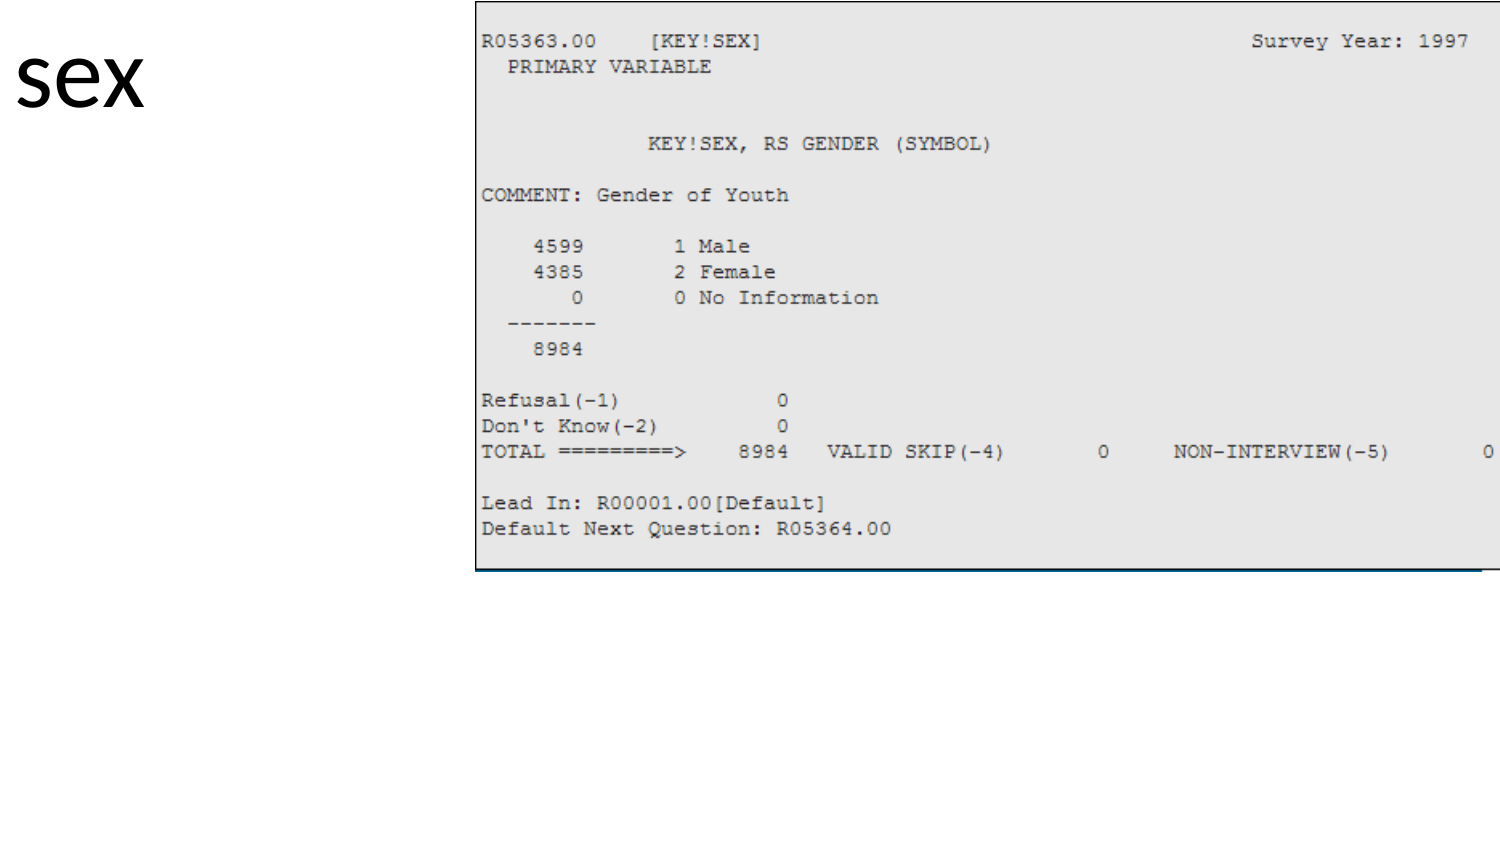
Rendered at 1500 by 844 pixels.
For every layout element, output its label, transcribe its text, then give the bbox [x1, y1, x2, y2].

text_box sex [0, 0, 474, 135]
picture [475, 0, 1500, 573]
